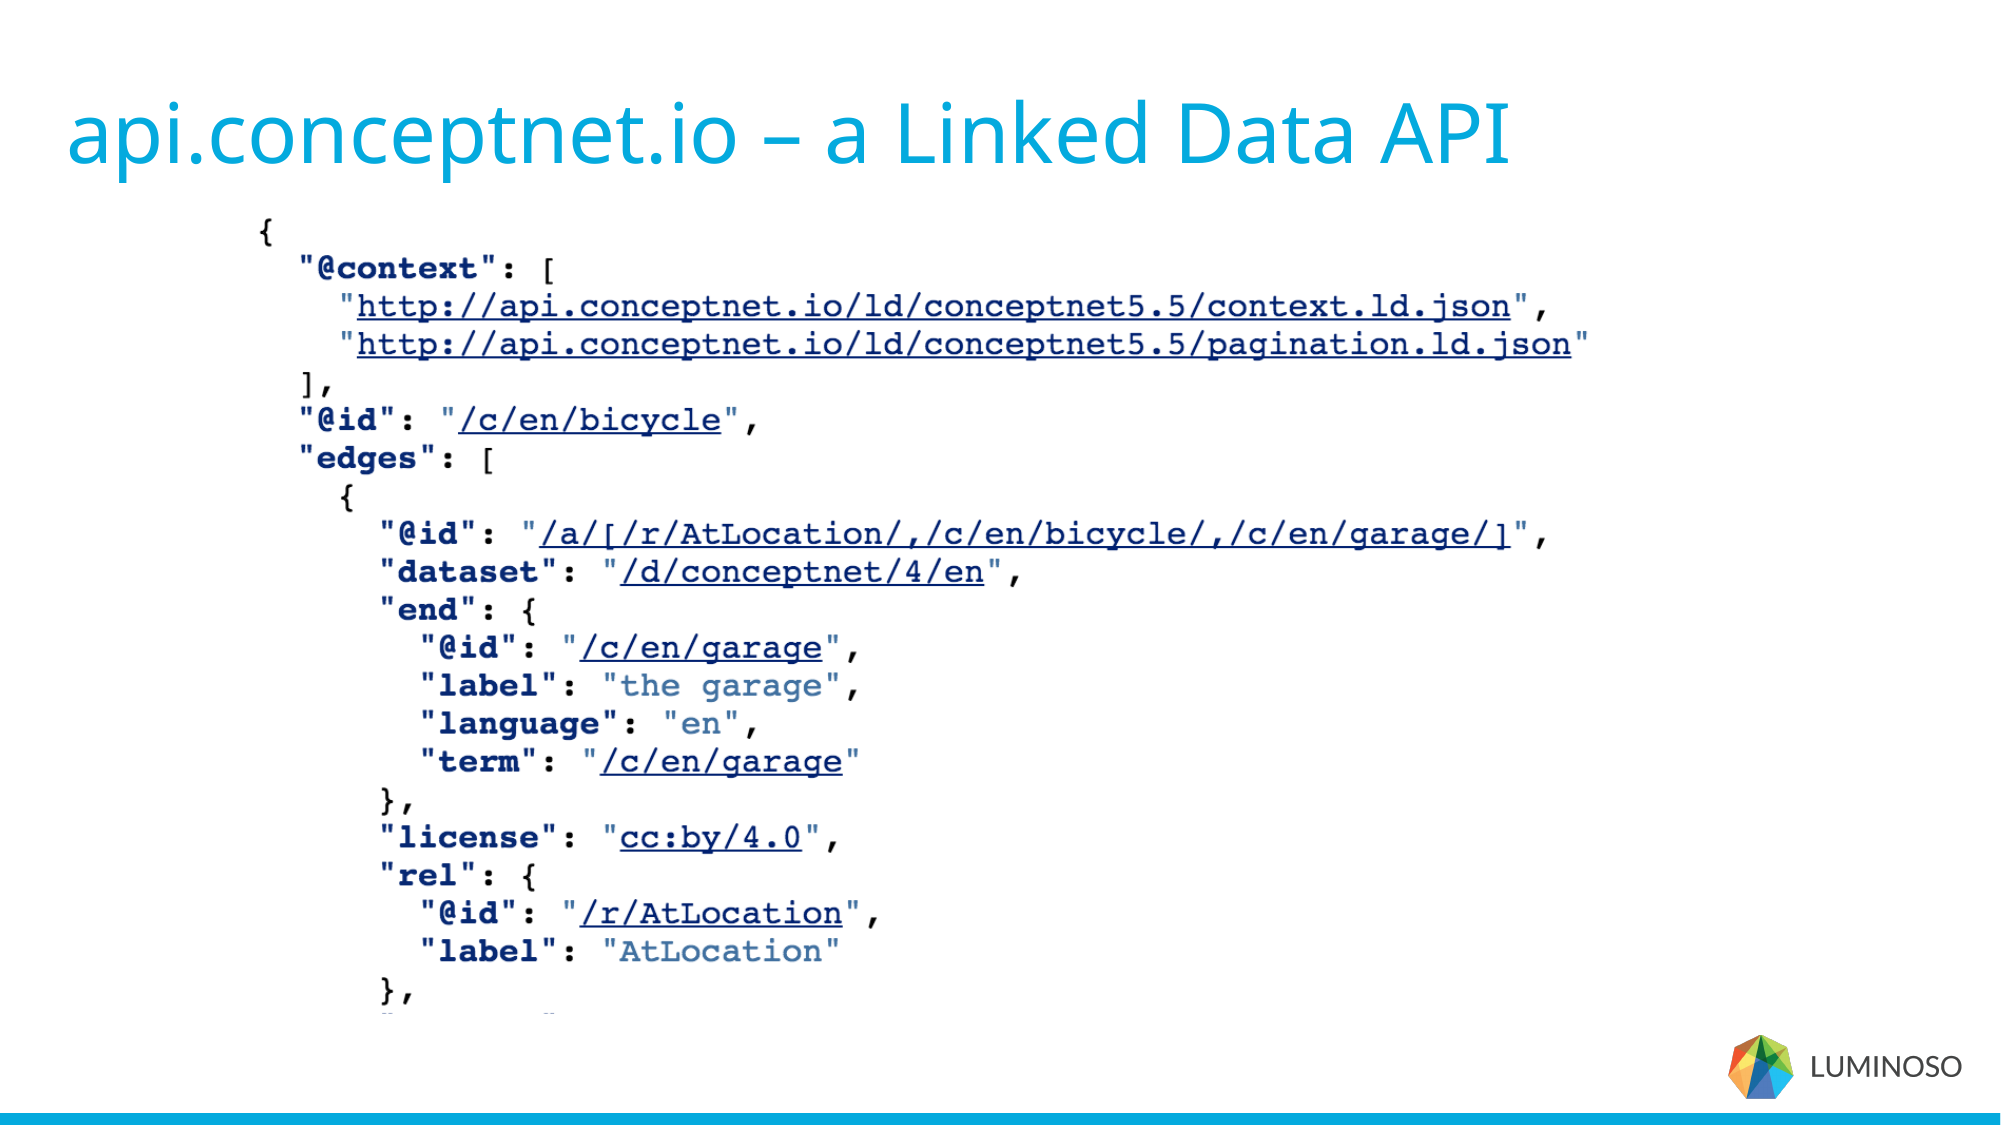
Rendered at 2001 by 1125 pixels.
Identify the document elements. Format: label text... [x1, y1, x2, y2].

picture [242, 194, 1622, 1015]
picture [1728, 1035, 1962, 1099]
title api.conceptnet.io – a Linked Data API [46, 76, 1772, 196]
